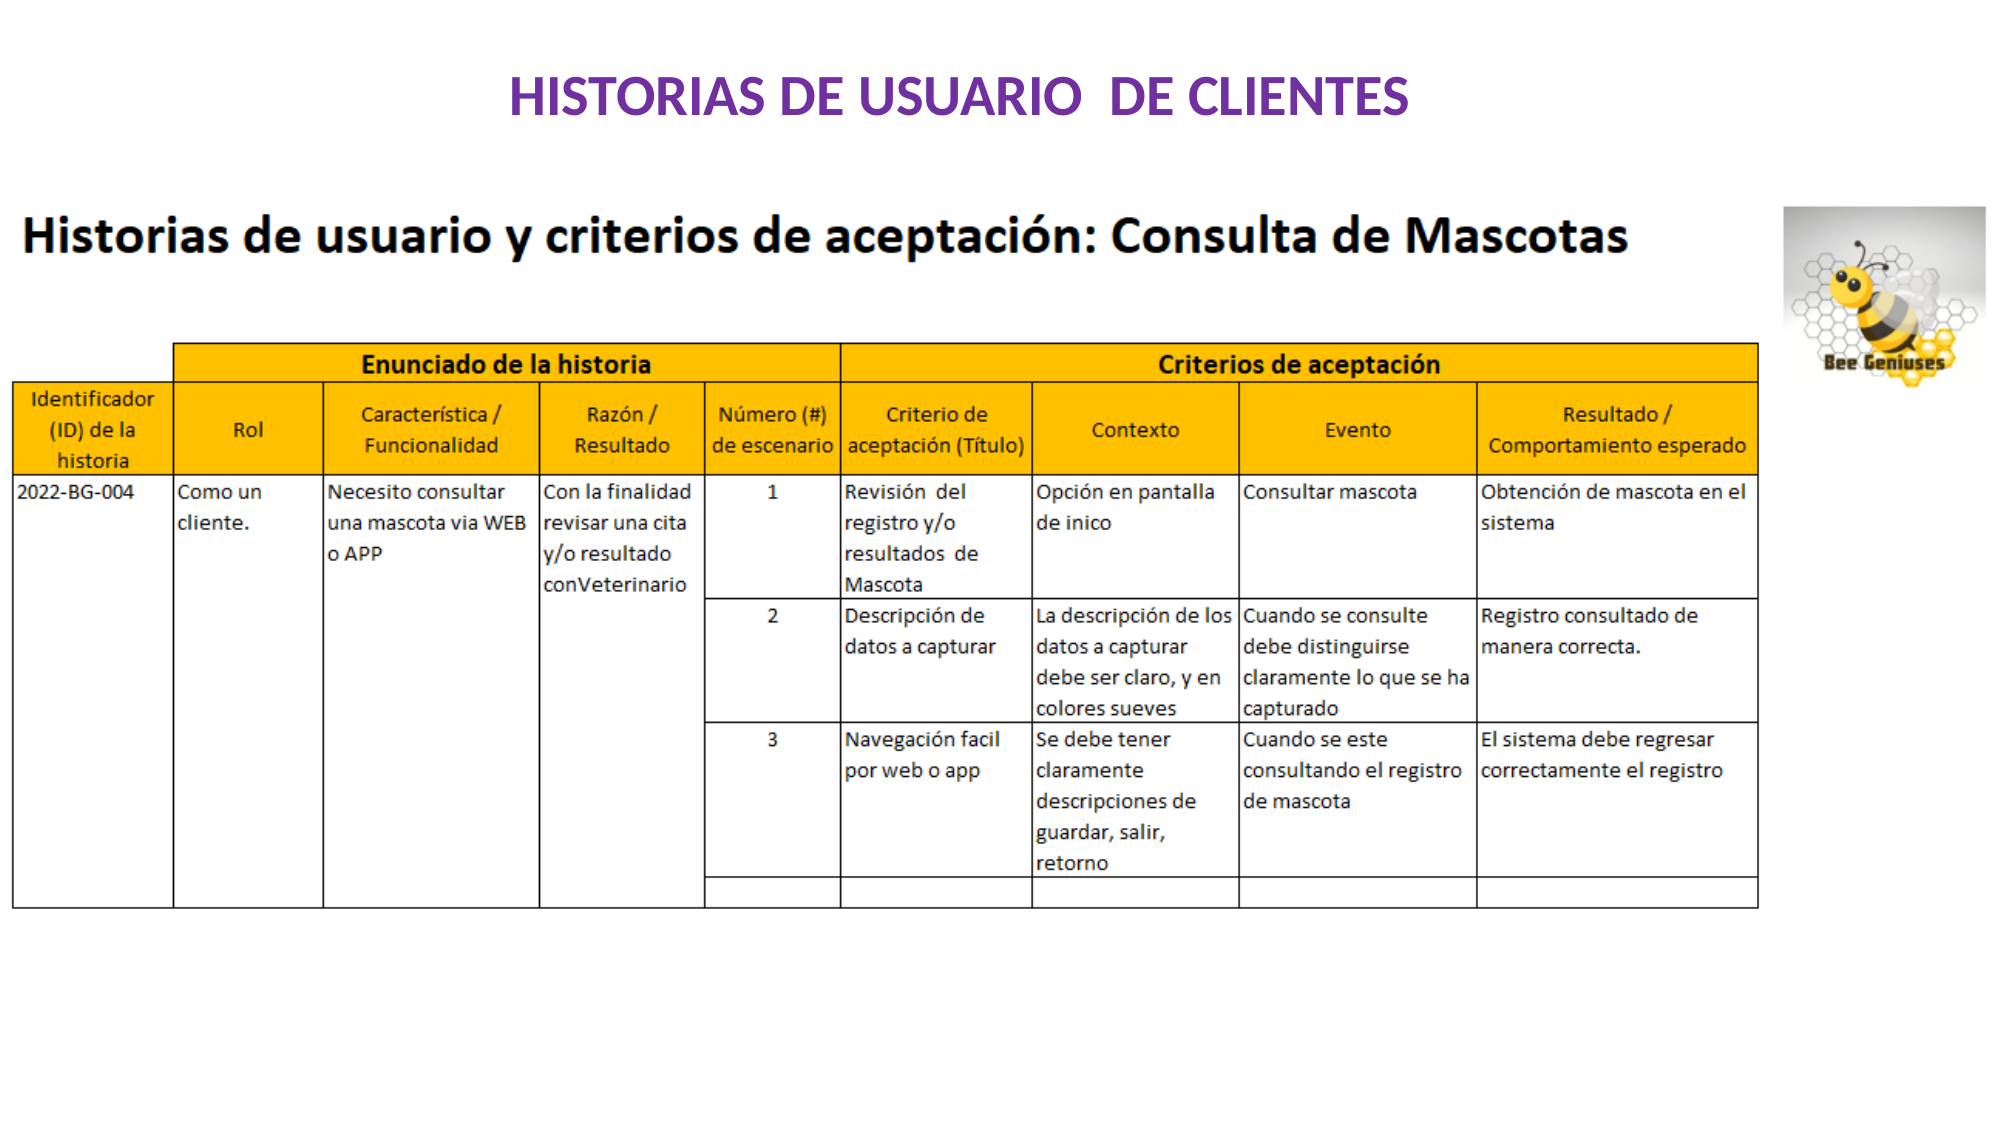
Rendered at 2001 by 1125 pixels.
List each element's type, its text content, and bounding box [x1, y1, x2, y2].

picture [0, 199, 2000, 926]
text_box HISTORIAS DE USUARIO DE CLIENTES [494, 50, 1505, 135]
